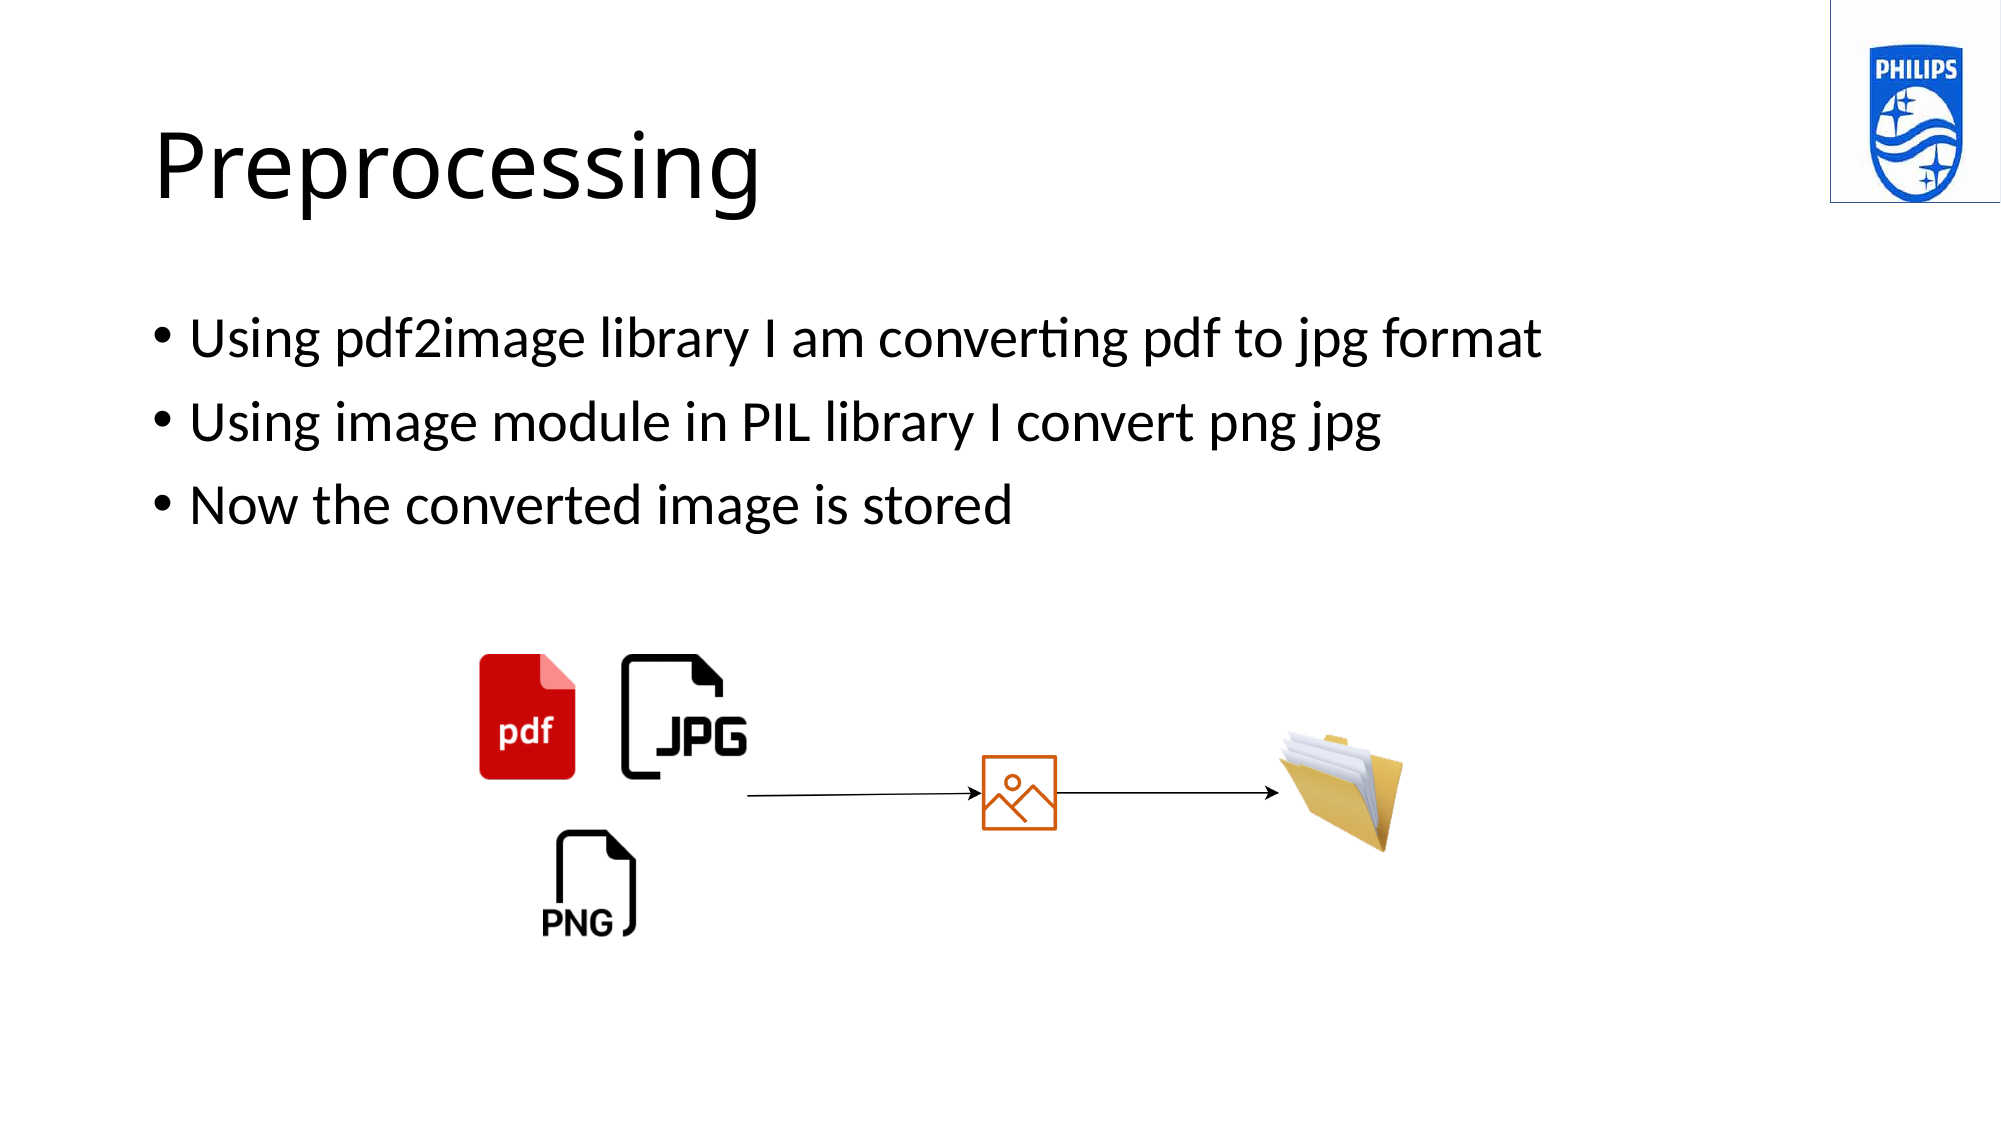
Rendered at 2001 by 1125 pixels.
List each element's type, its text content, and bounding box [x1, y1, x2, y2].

title Preprocessing [137, 59, 1863, 278]
list Using pdf2image library I am converting pdf to jpg format Using image module in PIL library I convert png jpg Now the converted image is stored [137, 299, 1863, 1014]
picture [1831, 0, 2000, 202]
picture [449, 638, 1419, 952]
